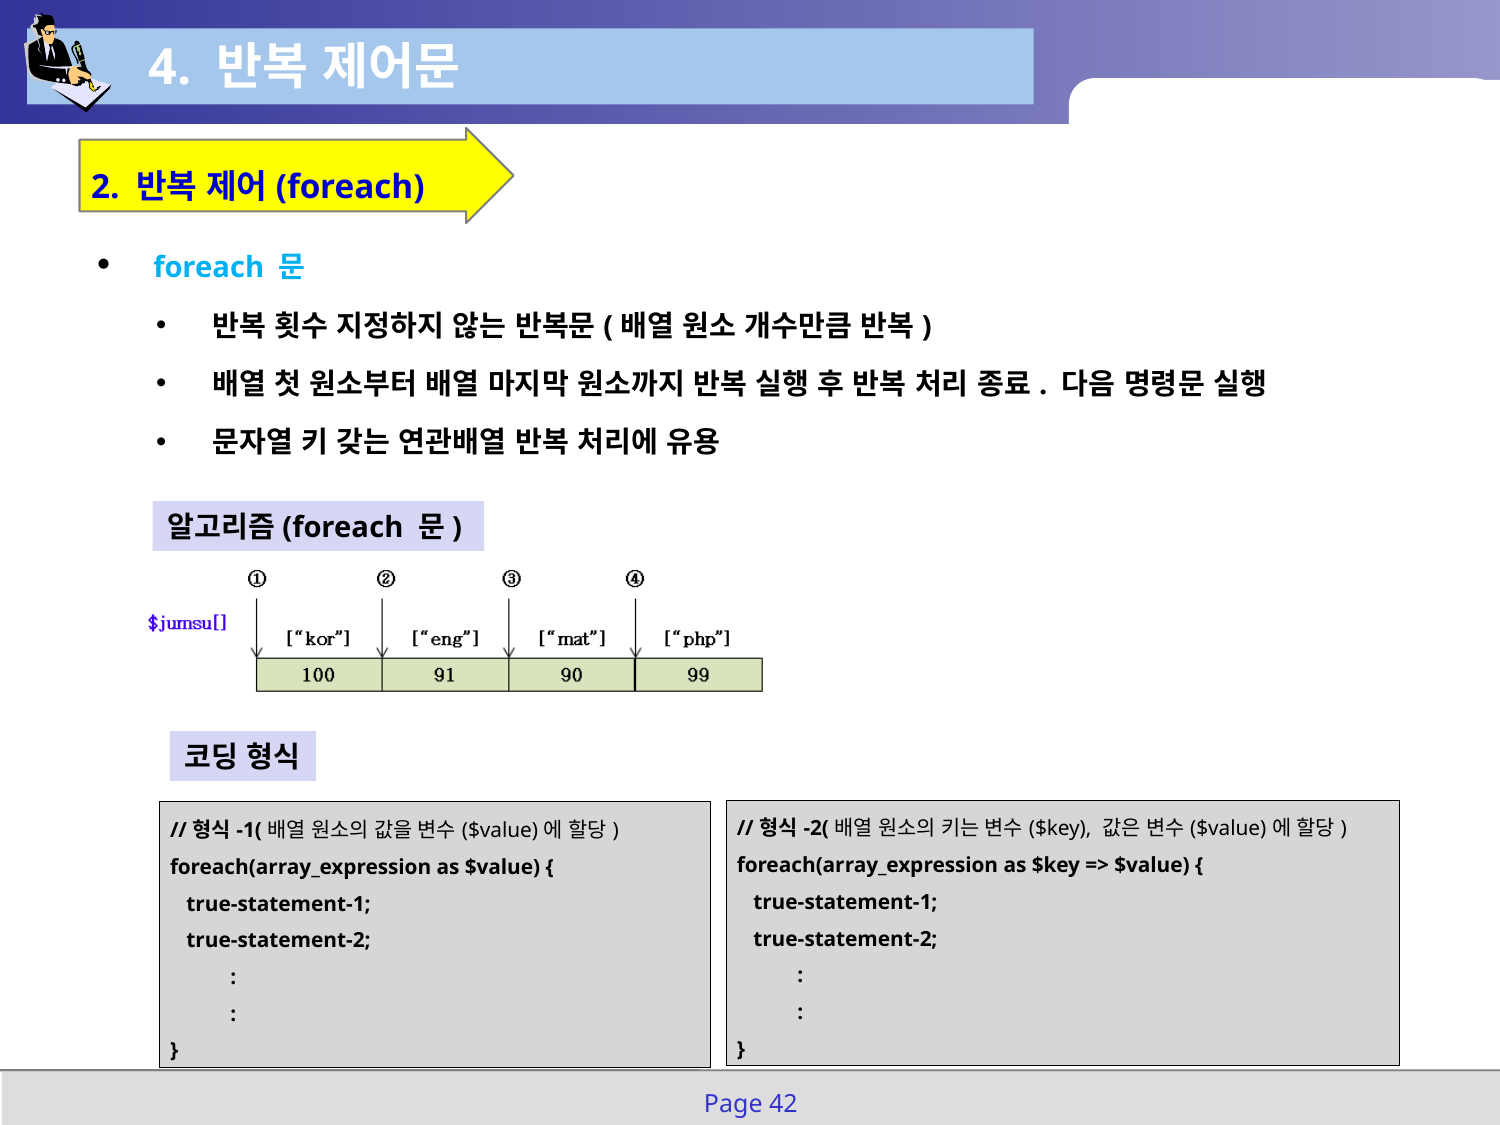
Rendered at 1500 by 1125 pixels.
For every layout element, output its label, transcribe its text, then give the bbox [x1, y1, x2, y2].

slide_number Page 42 [682, 1079, 819, 1124]
text_box 4. 반복 제어문 [133, 26, 880, 102]
picture [135, 561, 765, 693]
table_header //형식-2(배열 원소의 키는 변수($key), 값은 변수($value)에 할당) foreach(array_expression as $key => $value) { true-statement-1; true-statement-2; : : } [727, 801, 1399, 1065]
table_header //형식-1(배열 원소의 값을 변수($value)에 할당) foreach(array_expression as $value) { true-statement-1; true-statement-2; : : } [160, 802, 710, 1067]
text_box 코딩 형식 [169, 731, 316, 781]
text_box 알고리즘(foreach 문) [152, 501, 485, 551]
text_box 2. 반복 제어(foreach) [79, 127, 514, 224]
text_box foreach 문 반복 횟수 지정하지 않는 반복문(배열 원소 개수만큼 반복) 배열 첫 원소부터 배열 마지막 원소까지 반복 실행 후 반복 처리 종료. 다음 명령문 실행 문자열 키 갖는 연관배열 반복 처리에 유용 [79, 223, 1400, 484]
